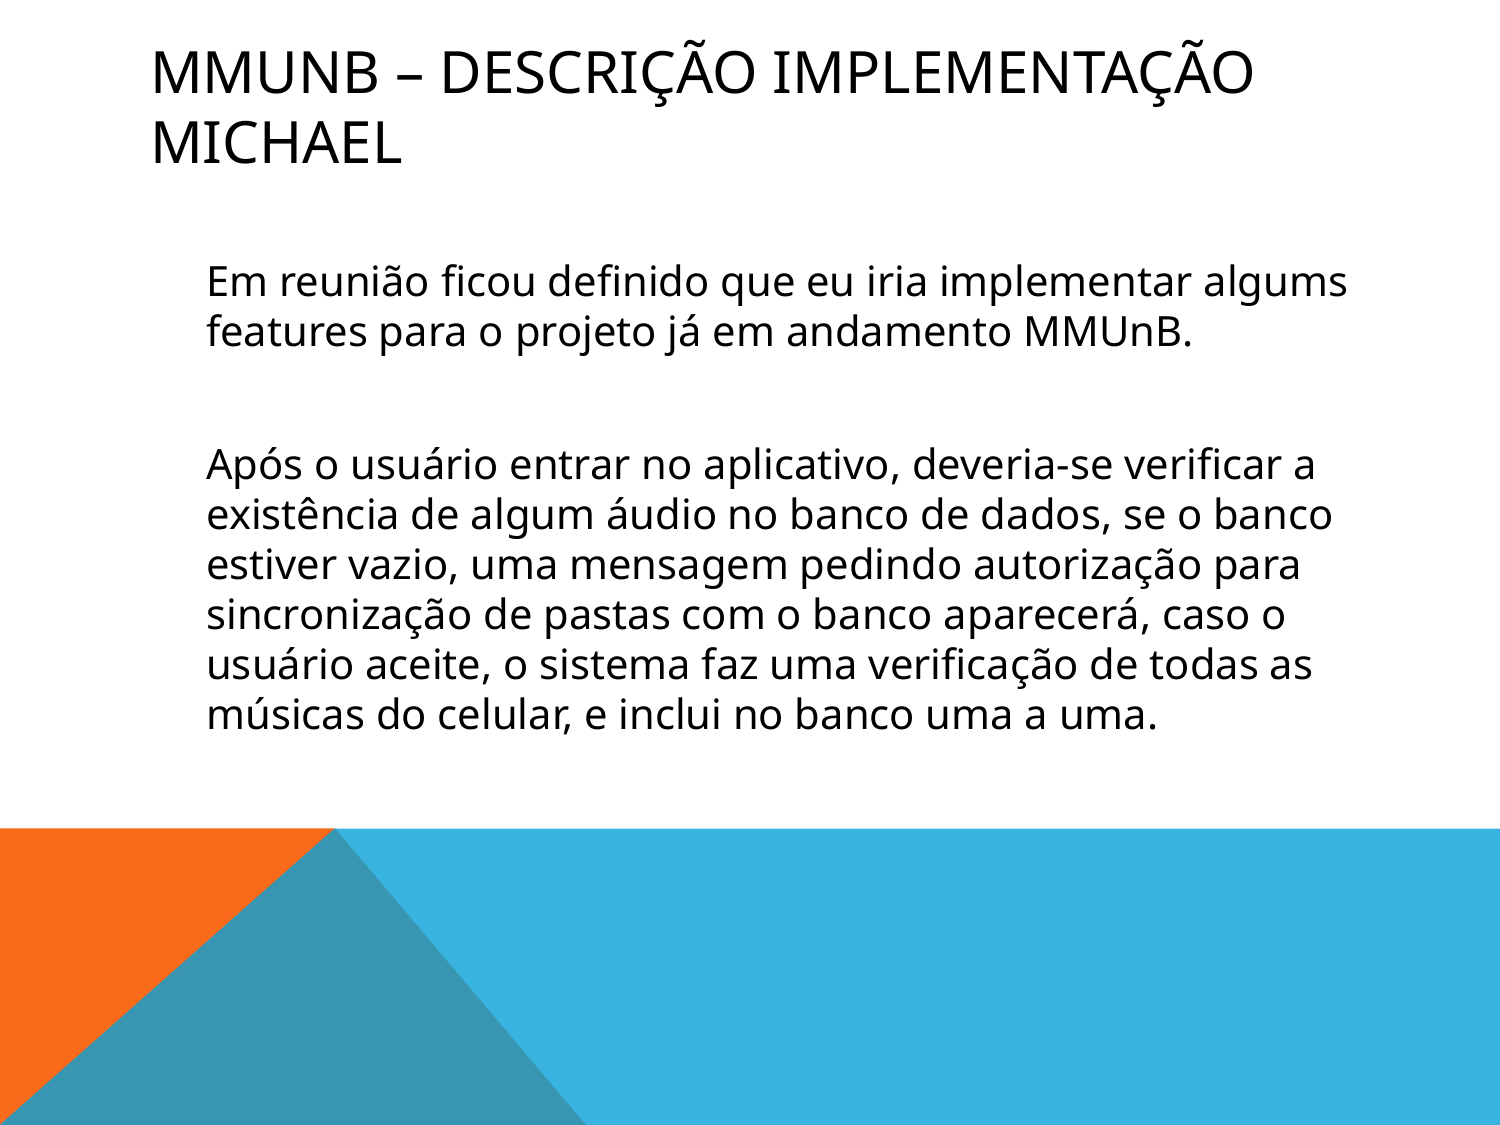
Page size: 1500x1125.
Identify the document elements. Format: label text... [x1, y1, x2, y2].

title MMunB – Descrição implementação michael [135, 60, 1369, 150]
list Em reunião ficou definido que eu iria implementar algums features para o projeto já em andamento MMUnB. Após o usuário entrar no aplicativo, deveria-se verificar a existência de algum áudio no banco de dados, se o banco estiver vazio, uma mensagem pedindo autorização para sincronização de pastas com o banco aparecerá, caso o usuário aceite, o sistema faz uma verificação de todas as músicas do celular, e inclui no banco uma a uma. [135, 180, 1369, 768]
